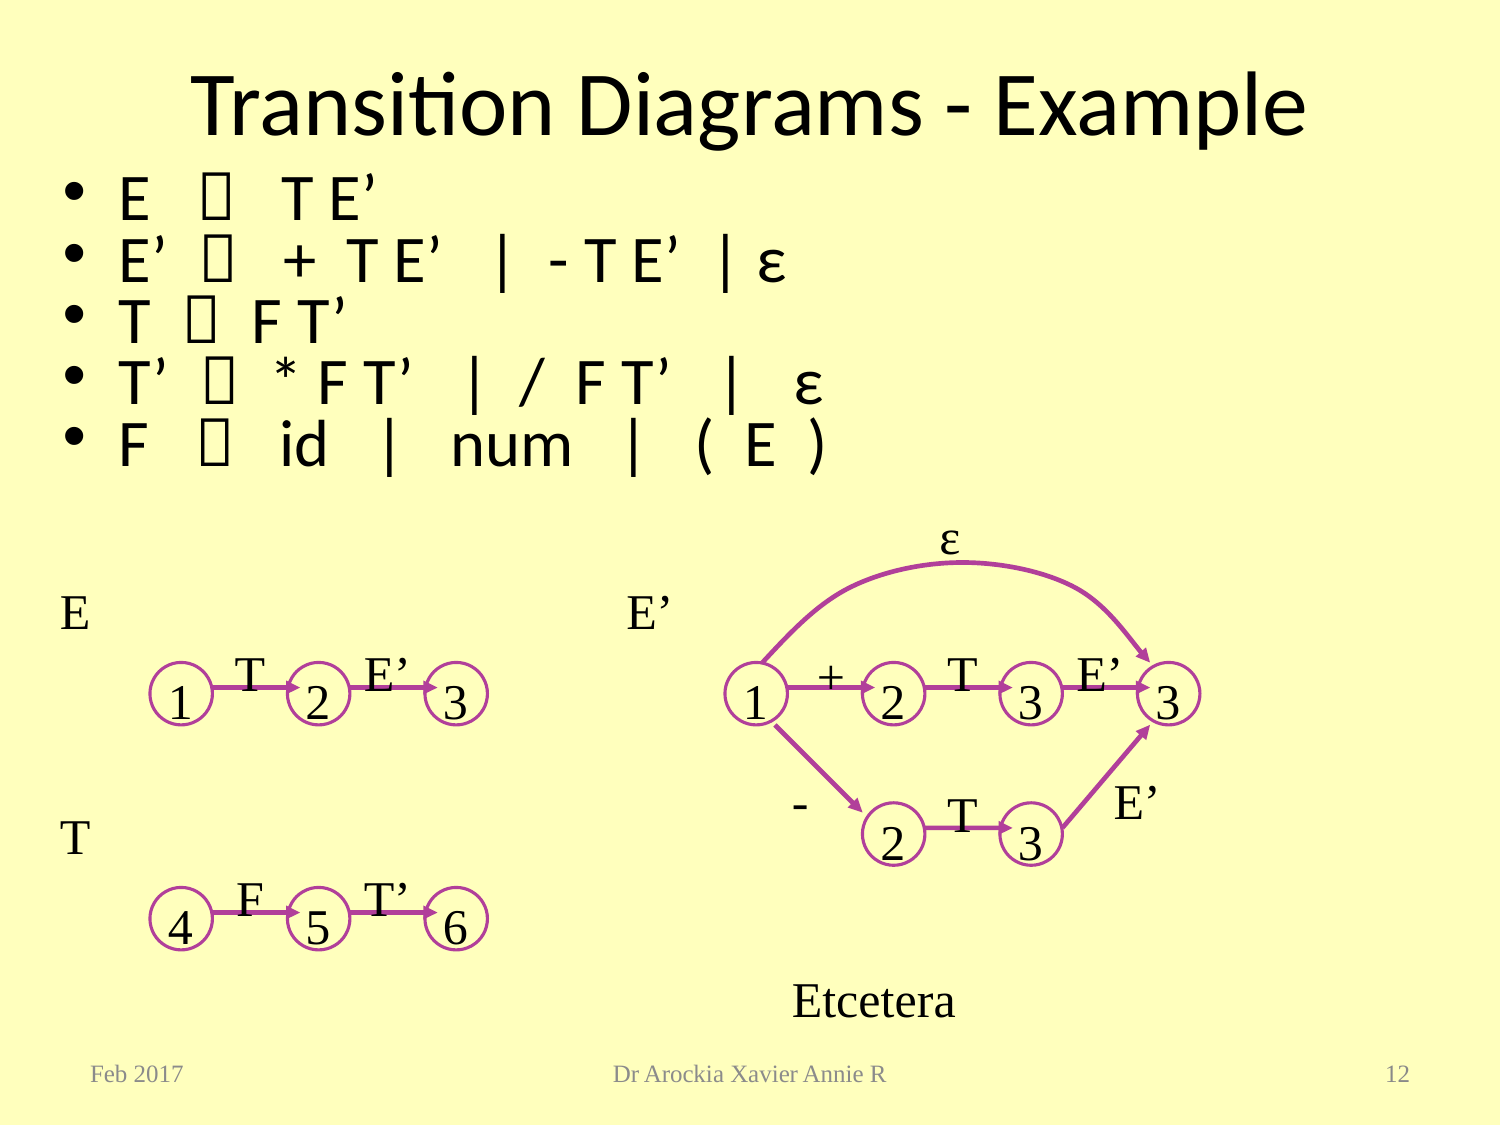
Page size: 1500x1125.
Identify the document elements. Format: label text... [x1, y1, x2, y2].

text_box E [52, 572, 98, 647]
text_box 4 [160, 887, 201, 963]
text_box T [939, 774, 986, 850]
text_box [724, 670, 735, 717]
text_box [1137, 671, 1147, 717]
text_box 2 [873, 663, 913, 738]
text_box [817, 766, 863, 813]
text_box T [52, 797, 98, 872]
text_box 1 [160, 662, 201, 738]
text_box [287, 671, 297, 717]
text_box [1188, 669, 1200, 719]
text_box [1051, 669, 1063, 718]
text_box Etcetera [784, 959, 964, 1042]
text_box [338, 894, 350, 944]
text_box E’ [1106, 762, 1169, 838]
text_box E’ [1068, 663, 1132, 710]
text_box [999, 670, 1010, 717]
text_box 5 [297, 887, 338, 963]
text_box F [228, 859, 272, 935]
text_box 2 [297, 662, 338, 738]
list E  T E’ E’  + T E’ | - T E’ | ε T  F T’ T’  * F T’ | / F T’ | ε F  id | num | ( E ) [47, 174, 1411, 1058]
text_box 1 [735, 662, 776, 738]
text_box E’ [618, 572, 682, 647]
text_box [424, 670, 435, 717]
text_box [424, 895, 435, 942]
text_box + [809, 663, 853, 713]
text_box [862, 810, 873, 858]
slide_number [75, 1042, 425, 1103]
text_box [913, 669, 925, 719]
text_box [999, 811, 1010, 857]
text_box [201, 894, 213, 943]
text_box - [784, 762, 817, 838]
text_box [201, 669, 213, 718]
text_box [1051, 809, 1063, 859]
text_box [862, 670, 873, 717]
text_box [1118, 724, 1150, 762]
text_box 3 [435, 662, 476, 738]
text_box [762, 562, 1150, 663]
title Transition Diagrams - Example [75, 4, 1425, 193]
slide_number 12 [1074, 1042, 1425, 1103]
text_box ε [931, 497, 968, 572]
footer Dr Arockia Xavier Annie R [512, 1042, 988, 1103]
text_box T [227, 634, 273, 710]
text_box [149, 670, 160, 717]
text_box 3 [1010, 802, 1051, 878]
text_box 3 [1147, 662, 1188, 738]
text_box [476, 669, 488, 718]
text_box E’ [356, 634, 419, 710]
text_box T [939, 663, 986, 710]
text_box [287, 896, 297, 942]
text_box 2 [873, 802, 913, 878]
text_box [776, 669, 788, 718]
text_box [149, 895, 160, 942]
text_box 3 [1010, 663, 1051, 738]
text_box [913, 809, 925, 859]
text_box T’ [356, 859, 419, 935]
text_box [338, 669, 350, 719]
text_box [476, 894, 488, 943]
text_box 6 [435, 887, 476, 963]
